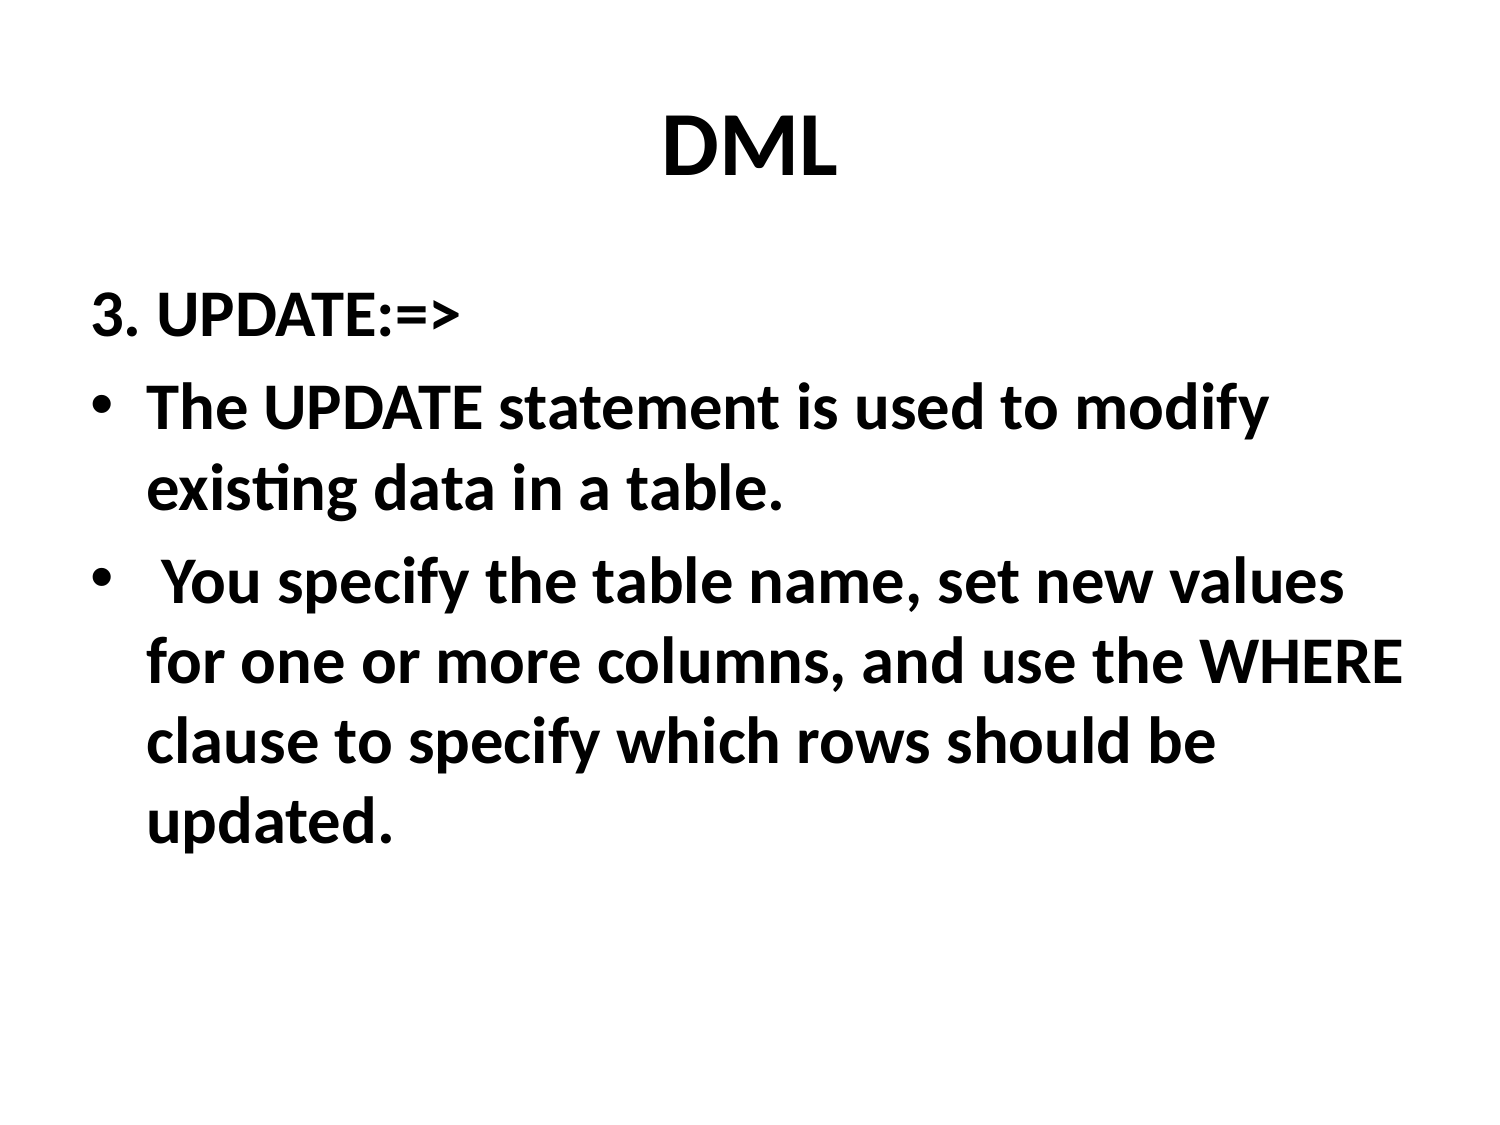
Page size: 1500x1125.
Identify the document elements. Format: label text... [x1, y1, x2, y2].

list 3. UPDATE:=> The UPDATE statement is used to modify existing data in a table. You specify the table name, set new values for one or more columns, and use the WHERE clause to specify which rows should be updated. [75, 262, 1425, 1005]
title DML [75, 45, 1425, 233]
